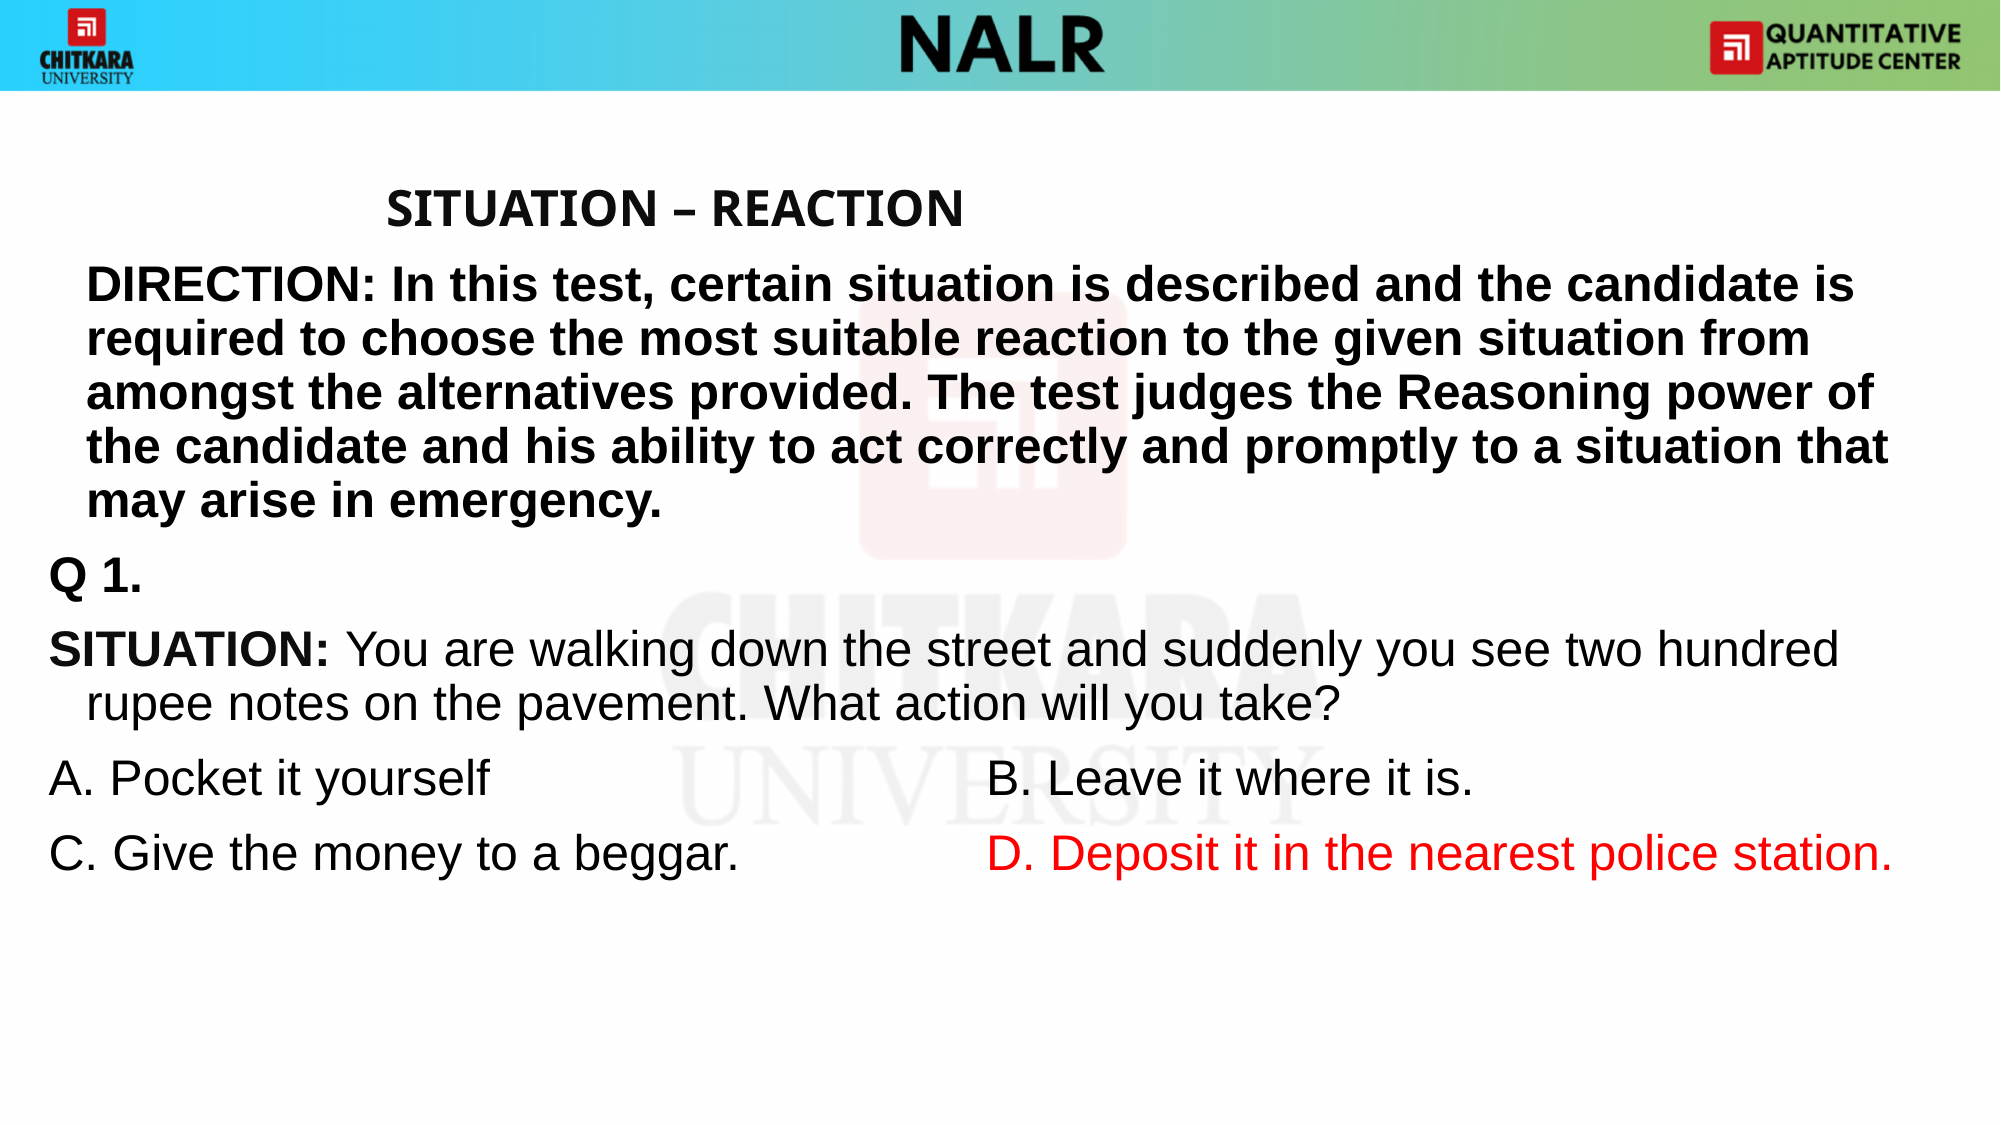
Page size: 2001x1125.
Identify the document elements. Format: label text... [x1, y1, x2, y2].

picture [0, 0, 2001, 1125]
list SITUATION – REACTION DIRECTION: In this test, certain situation is described and the candidate is required to choose the most suitable reaction to the given situation from amongst the alternatives provided. The test judges the Reasoning power of the candidate and his ability to act correctly and promptly to a situation that may arise in emergency. Q 1. SITUATION: You are walking down the street and suddenly you see two hundred rupee notes on the pavement. What action will you take? A. Pocket it yourself B. Leave it where it is. C. Give the money to a beggar. D. Deposit it in the nearest police station. [33, 175, 1959, 1053]
